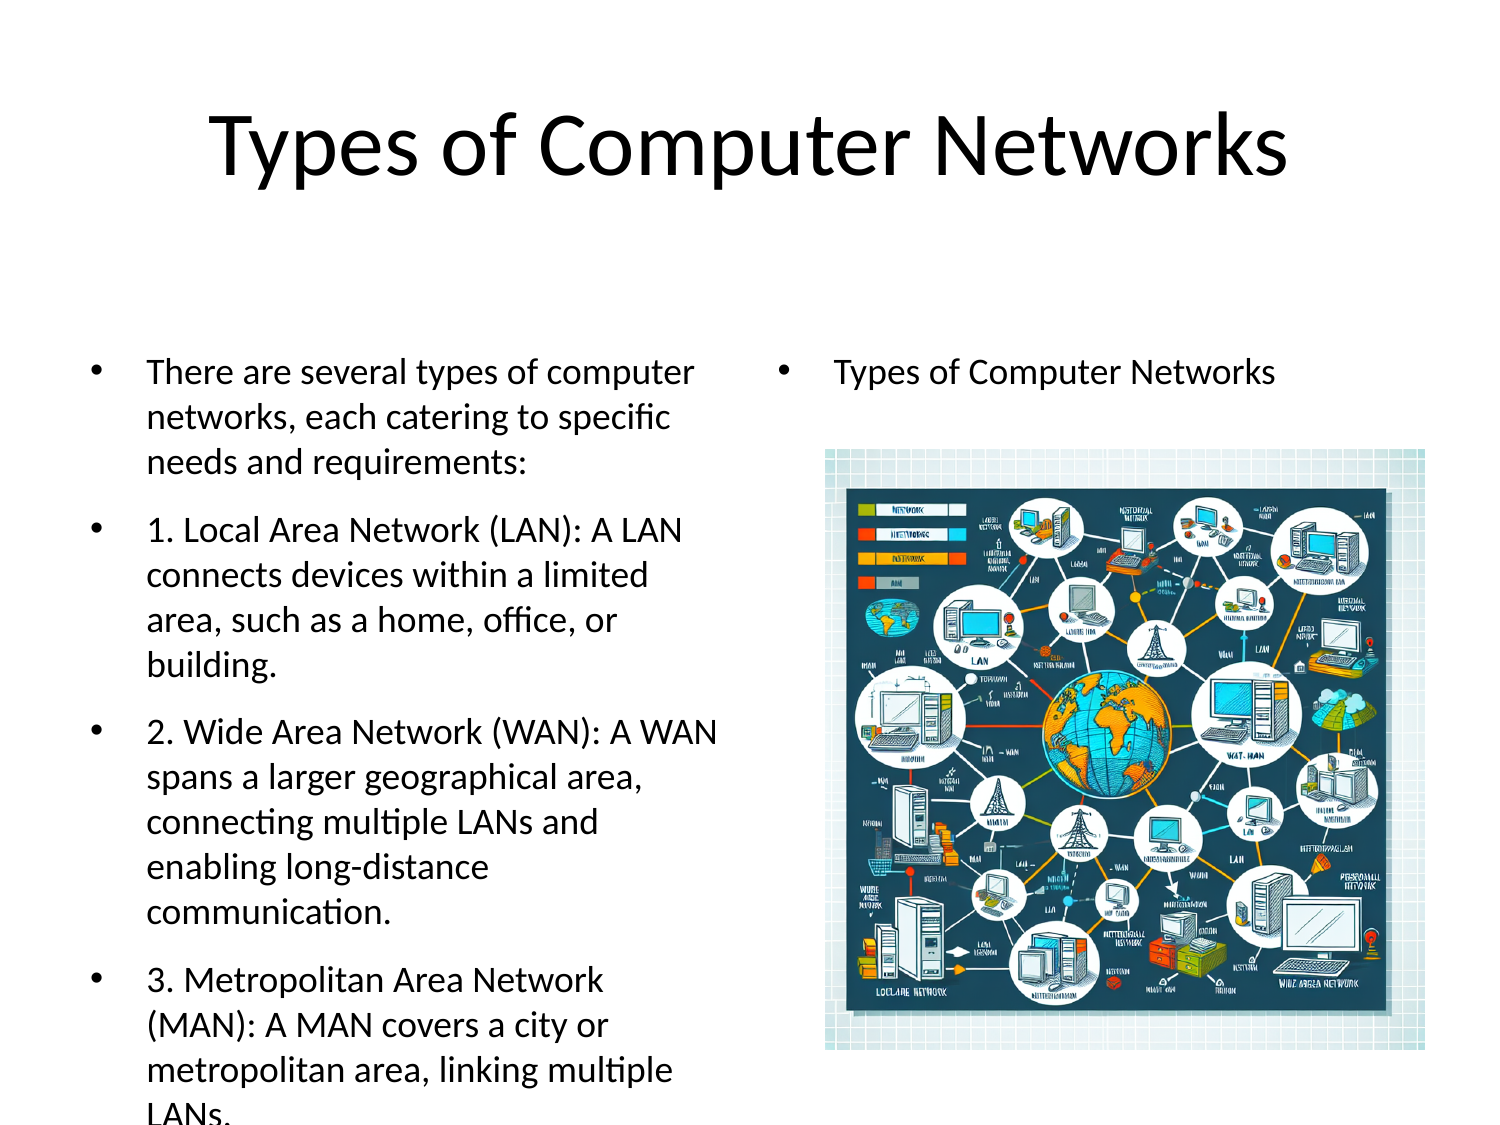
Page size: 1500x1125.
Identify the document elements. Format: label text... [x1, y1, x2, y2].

picture [824, 449, 1426, 1051]
list Types of Computer Networks [762, 262, 1425, 1005]
list There are several types of computer networks, each catering to specific needs and requirements: 1. Local Area Network (LAN): A LAN connects devices within a limited area, such as a home, office, or building. 2. Wide Area Network (WAN): A WAN spans a larger geographical area, connecting multiple LANs and enabling long-distance communication. 3. Metropolitan Area Network (MAN): A MAN covers a city or metropolitan area, linking multiple LANs. 4. Personal Area Network (PAN): A PAN is a network used for personal devices, such as smartphones and tablets, to communicate with each other. [75, 262, 738, 1005]
title Types of Computer Networks [75, 45, 1425, 233]
